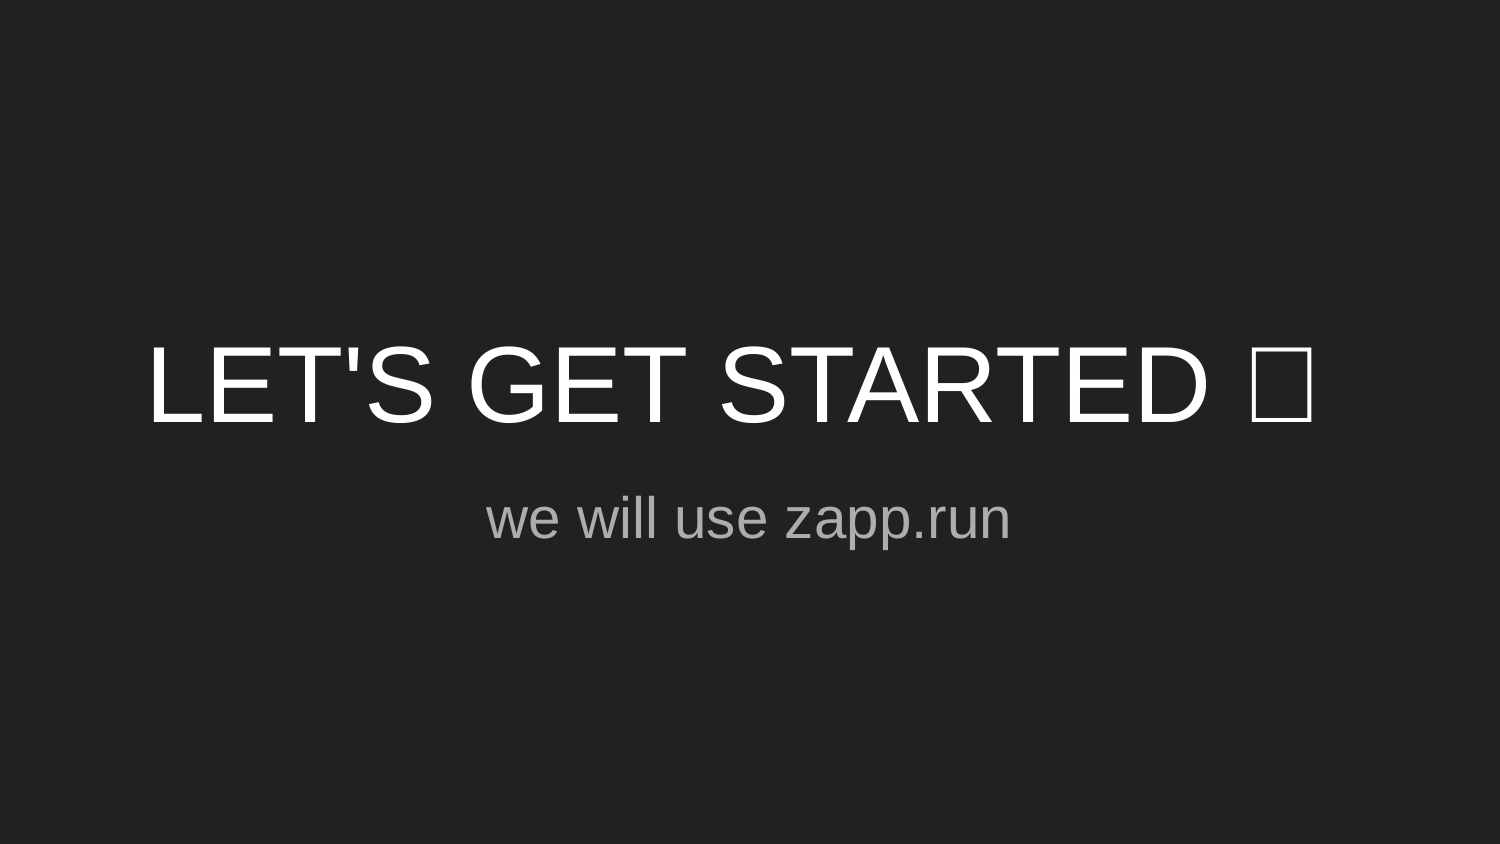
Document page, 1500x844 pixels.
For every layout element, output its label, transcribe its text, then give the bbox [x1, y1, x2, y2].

title LET'S GET STARTED 🔥 [51, 122, 1449, 459]
subtitle we will use zapp.run [51, 464, 1449, 595]
